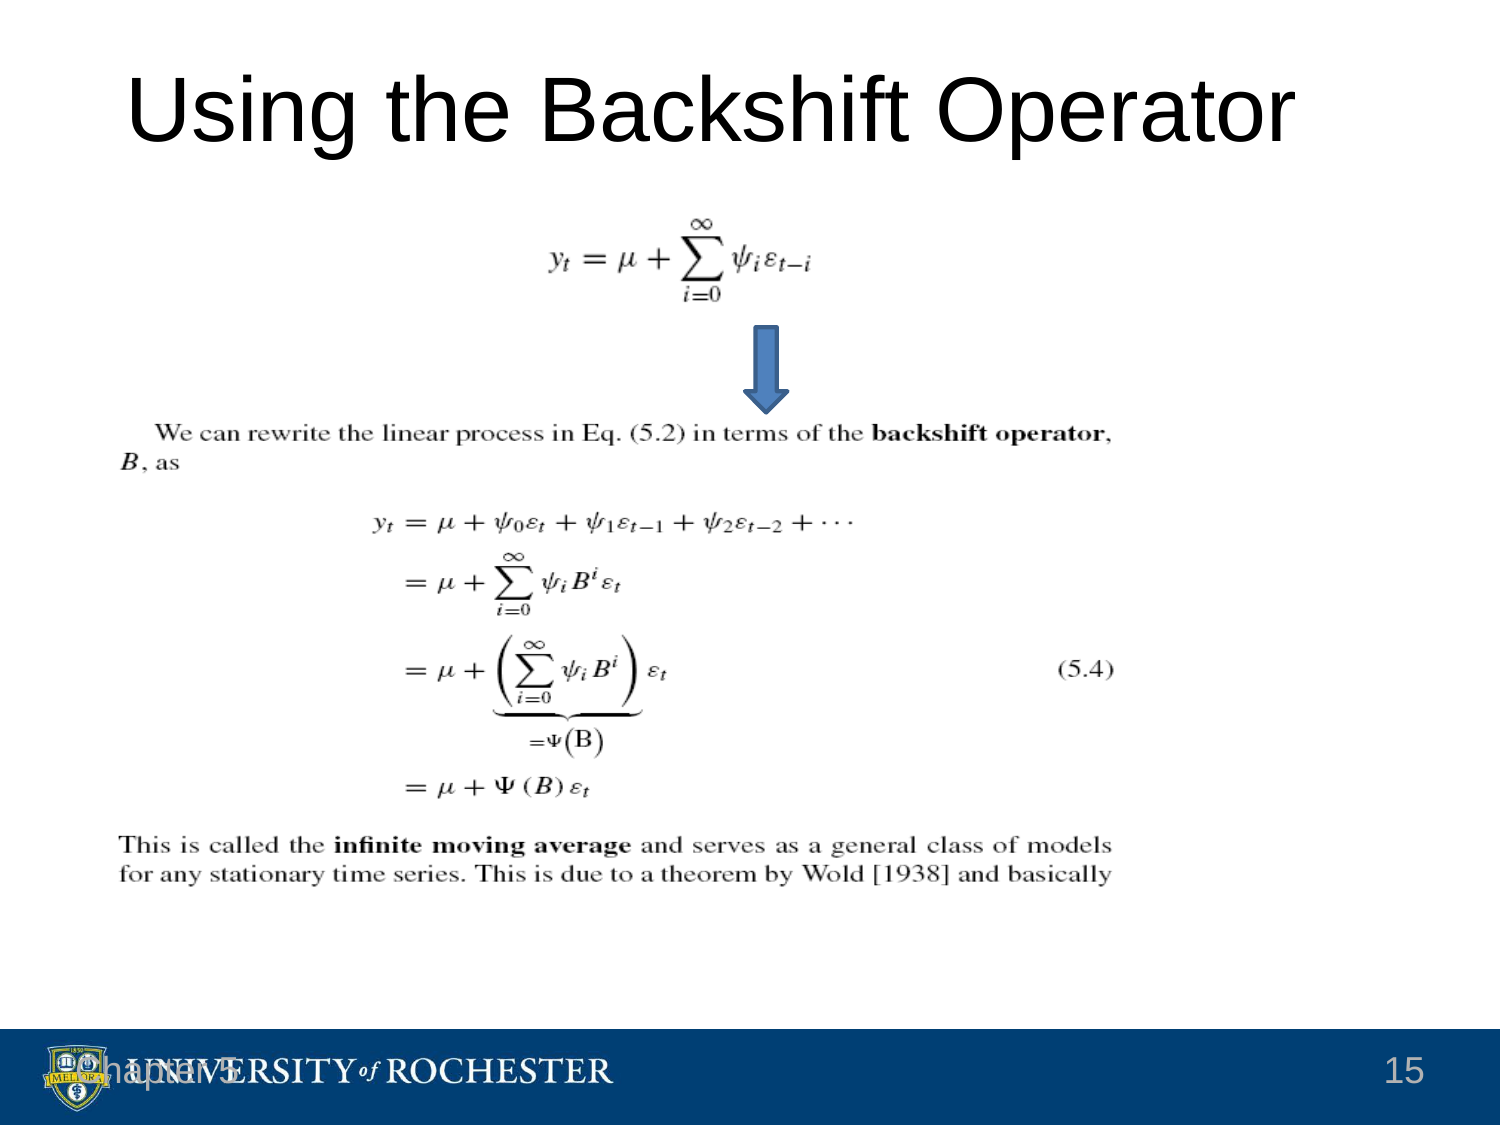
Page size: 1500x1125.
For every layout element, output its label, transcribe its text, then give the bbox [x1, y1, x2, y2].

title Using the Backshift Operator [125, 50, 1365, 165]
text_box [67, 412, 1312, 990]
text_box [742, 331, 790, 410]
slide_number Chapter 5 [75, 1046, 420, 1103]
picture [0, 1029, 1500, 1125]
picture [509, 208, 826, 324]
slide_number 15 [1080, 1046, 1425, 1103]
